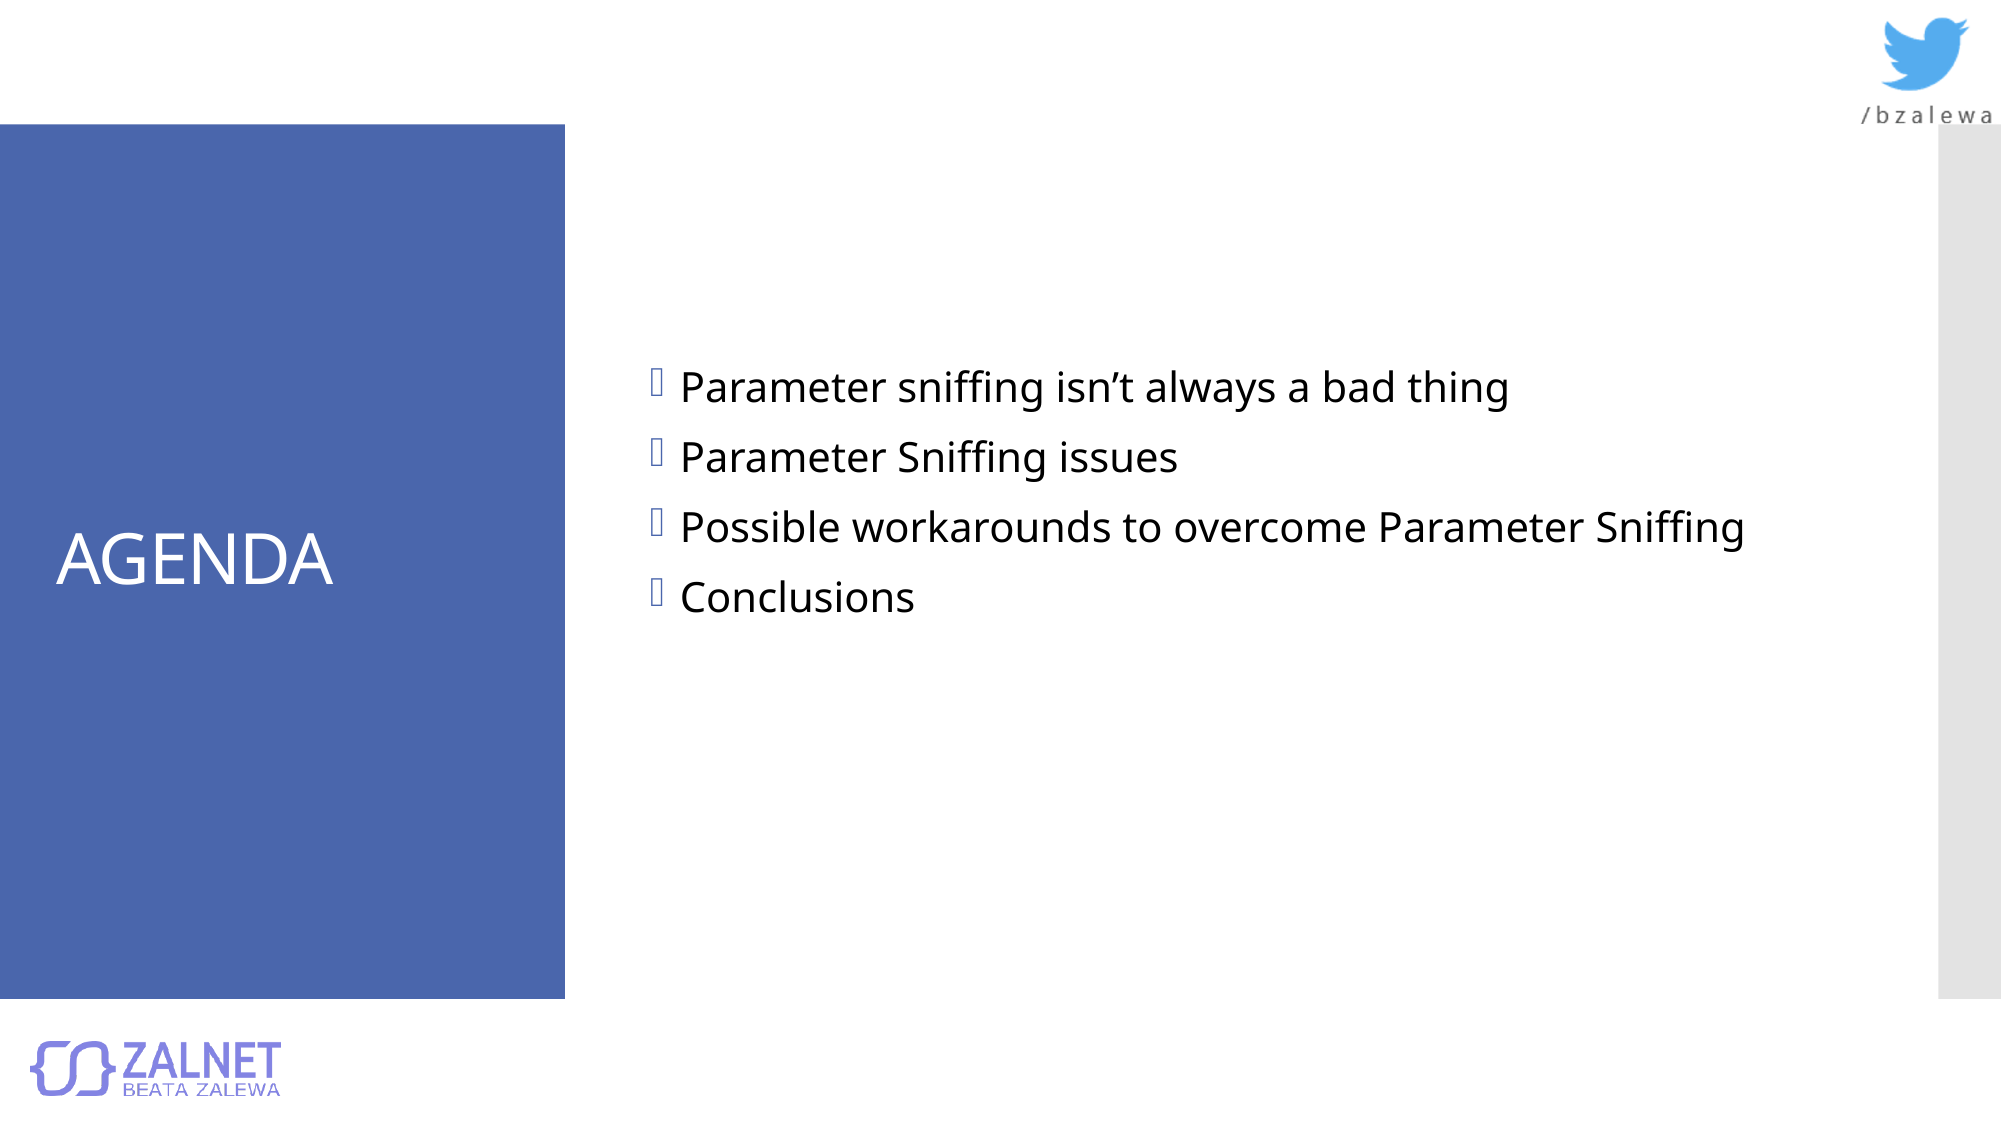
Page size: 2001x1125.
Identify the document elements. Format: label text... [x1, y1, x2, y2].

picture [1844, 12, 1999, 125]
title AGENDA [41, 184, 525, 940]
list Parameter sniffing isn’t always a bad thing Parameter Sniffing issues Possible workarounds to overcome Parameter Sniffing Conclusions [634, 141, 1835, 982]
picture [29, 1041, 281, 1096]
